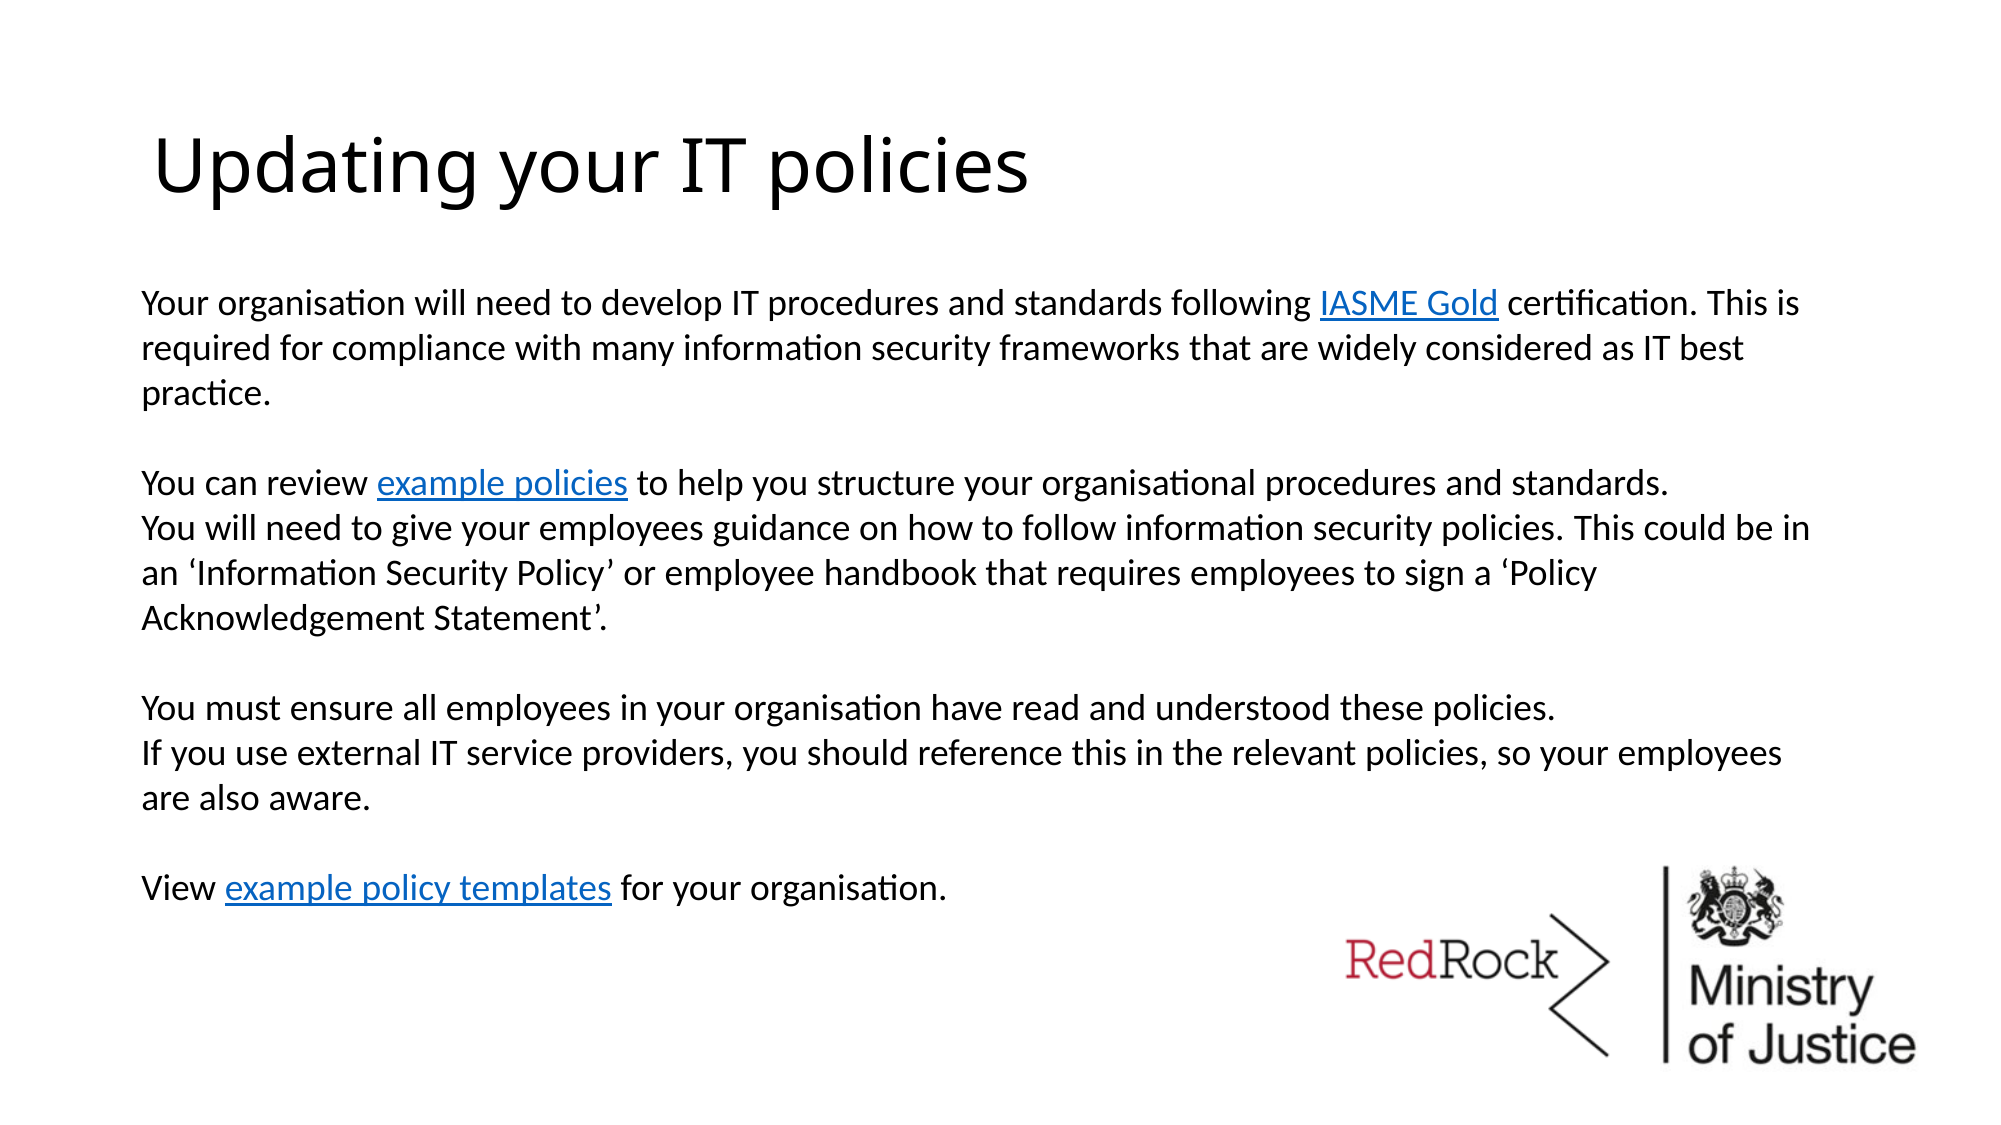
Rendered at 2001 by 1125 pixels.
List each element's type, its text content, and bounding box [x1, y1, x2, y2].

text_box Your organisation will need to develop IT procedures and standards following IASME Gold certification. This is required for compliance with many information security frameworks that are widely considered as IT best practice. You can review example policies to help you structure your organisational procedures and standards. You will need to give your employees guidance on how to follow information security policies. This could be in an ‘Information Security Policy’ or employee handbook that requires employees to sign a ‘Policy Acknowledgement Statement’. You must ensure all employees in your organisation have read and understood these policies. If you use external IT service providers, you should reference this in the relevant policies, so your employees are also aware. View example policy templates for your organisation. [126, 270, 1850, 961]
picture [1315, 855, 1975, 1081]
title Updating your IT policies [137, 59, 1863, 278]
